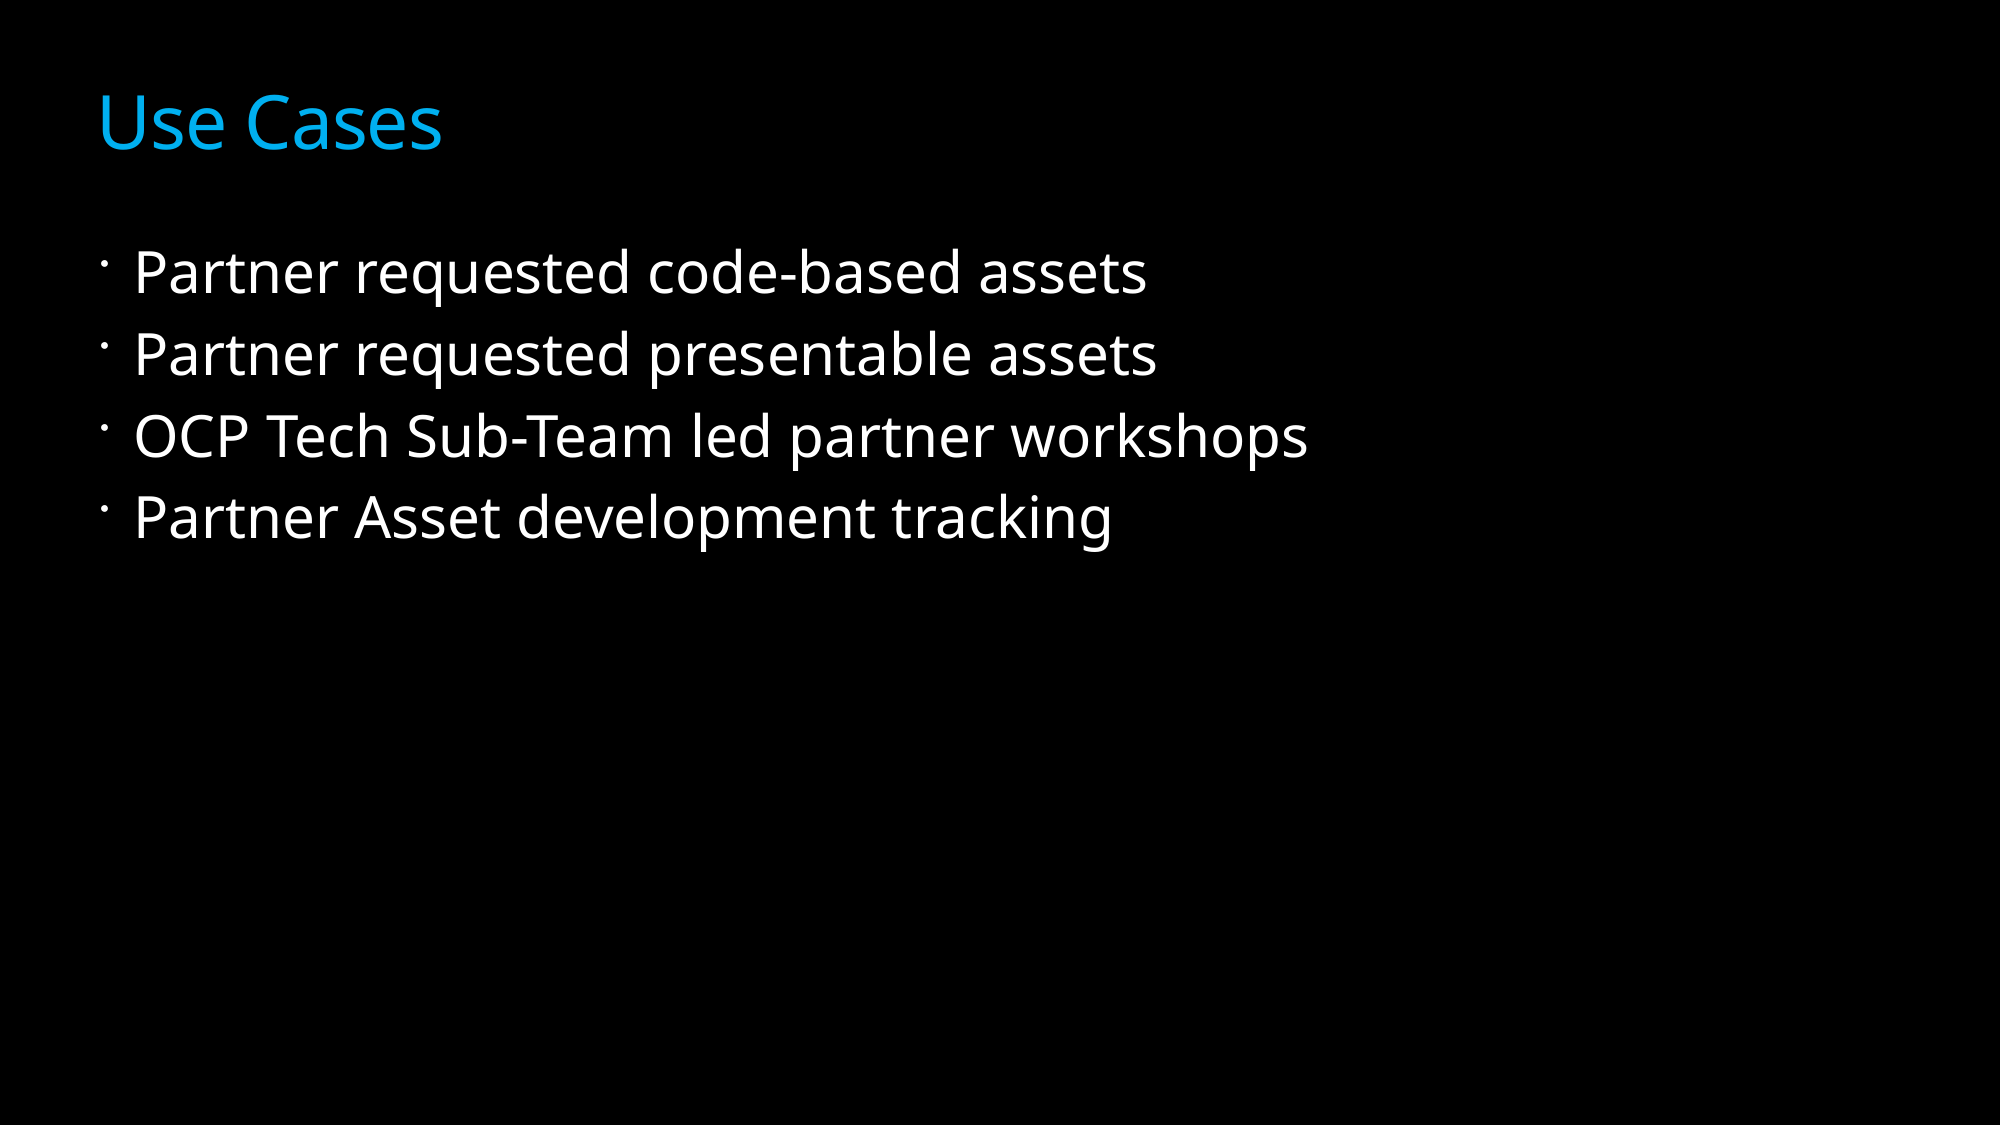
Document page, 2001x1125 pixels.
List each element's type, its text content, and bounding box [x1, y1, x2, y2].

list Partner requested code-based assets Partner requested presentable assets OCP Tech Sub-Team led partner workshops Partner Asset development tracking [95, 235, 1904, 874]
title Use Cases [96, 75, 1904, 166]
